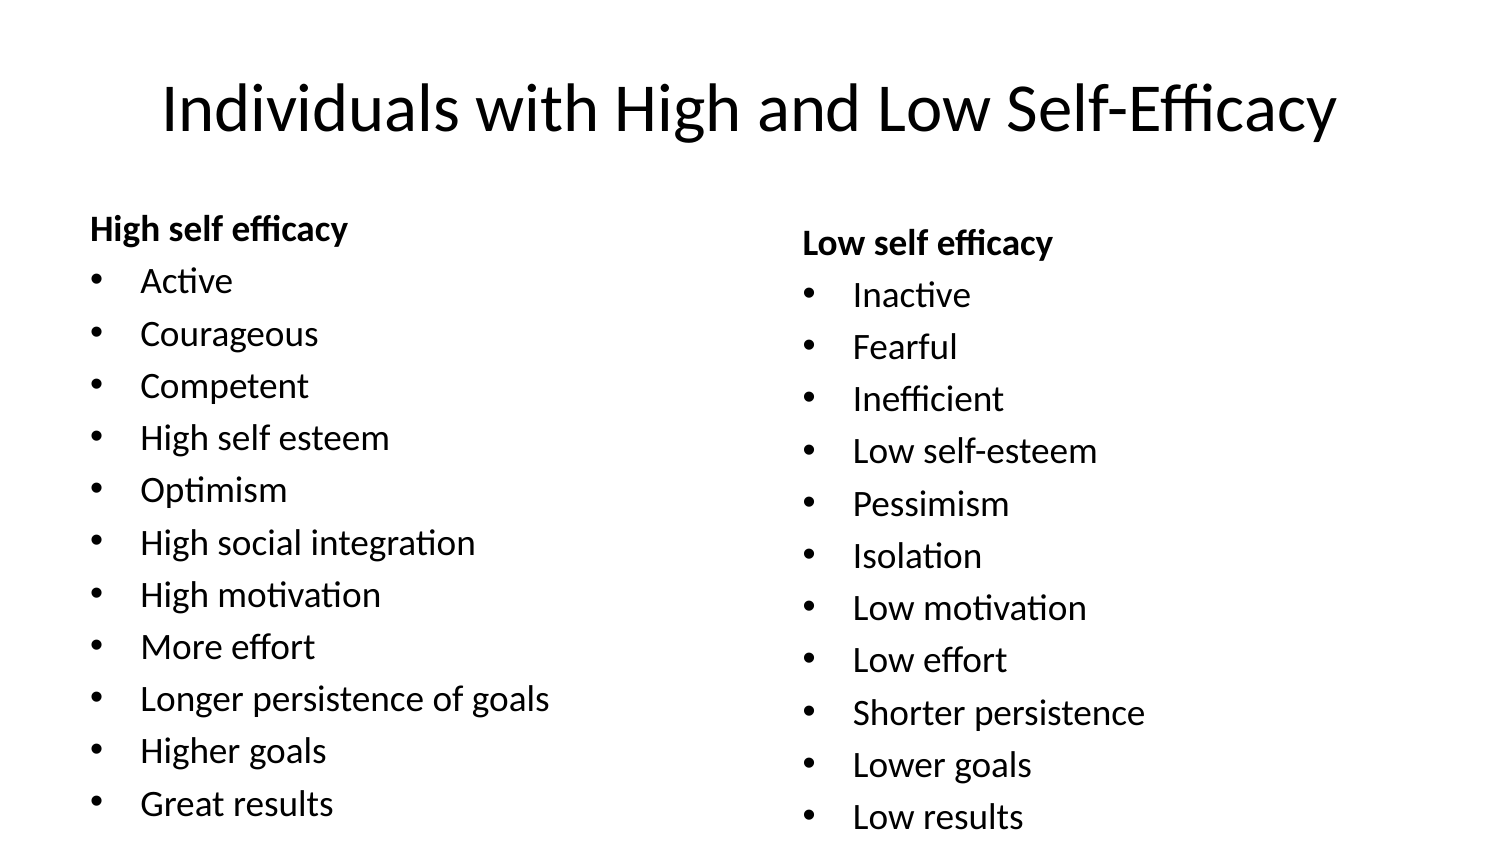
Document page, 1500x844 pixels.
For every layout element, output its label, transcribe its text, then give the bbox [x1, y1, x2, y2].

list High self efficacy Active Courageous Competent High self esteem Optimism High social integration High motivation More effort Longer persistence of goals Higher goals Great results [75, 196, 750, 835]
text_box Low self efficacy Inactive Fearful Inefficient Low self-esteem Pessimism Isolation Low motivation Low effort Shorter persistence Lower goals Low results [787, 210, 1463, 844]
title Individuals with High and Low Self-Efficacy [75, 33, 1425, 175]
